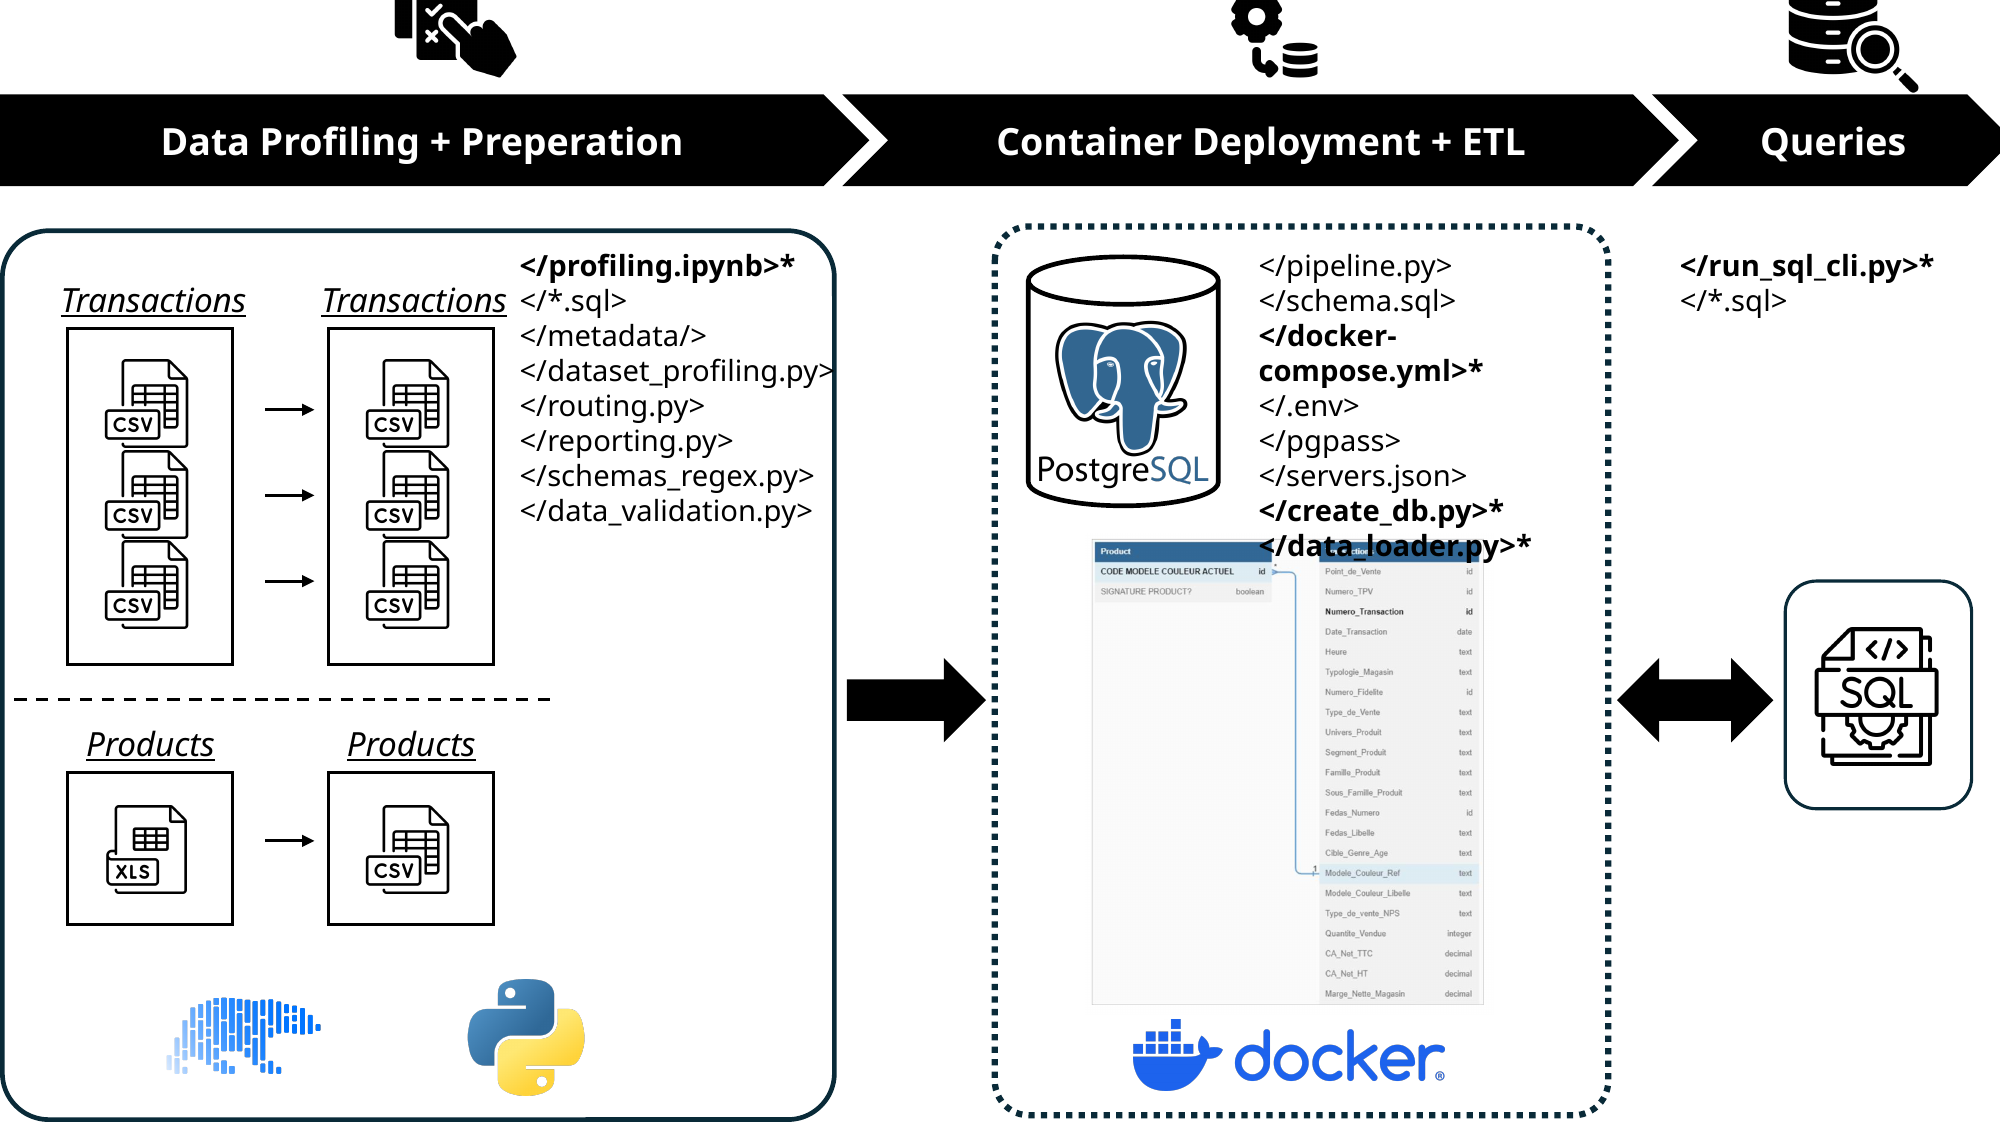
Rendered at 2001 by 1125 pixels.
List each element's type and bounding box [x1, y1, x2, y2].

text_box [0, 0, 2000, 1125]
